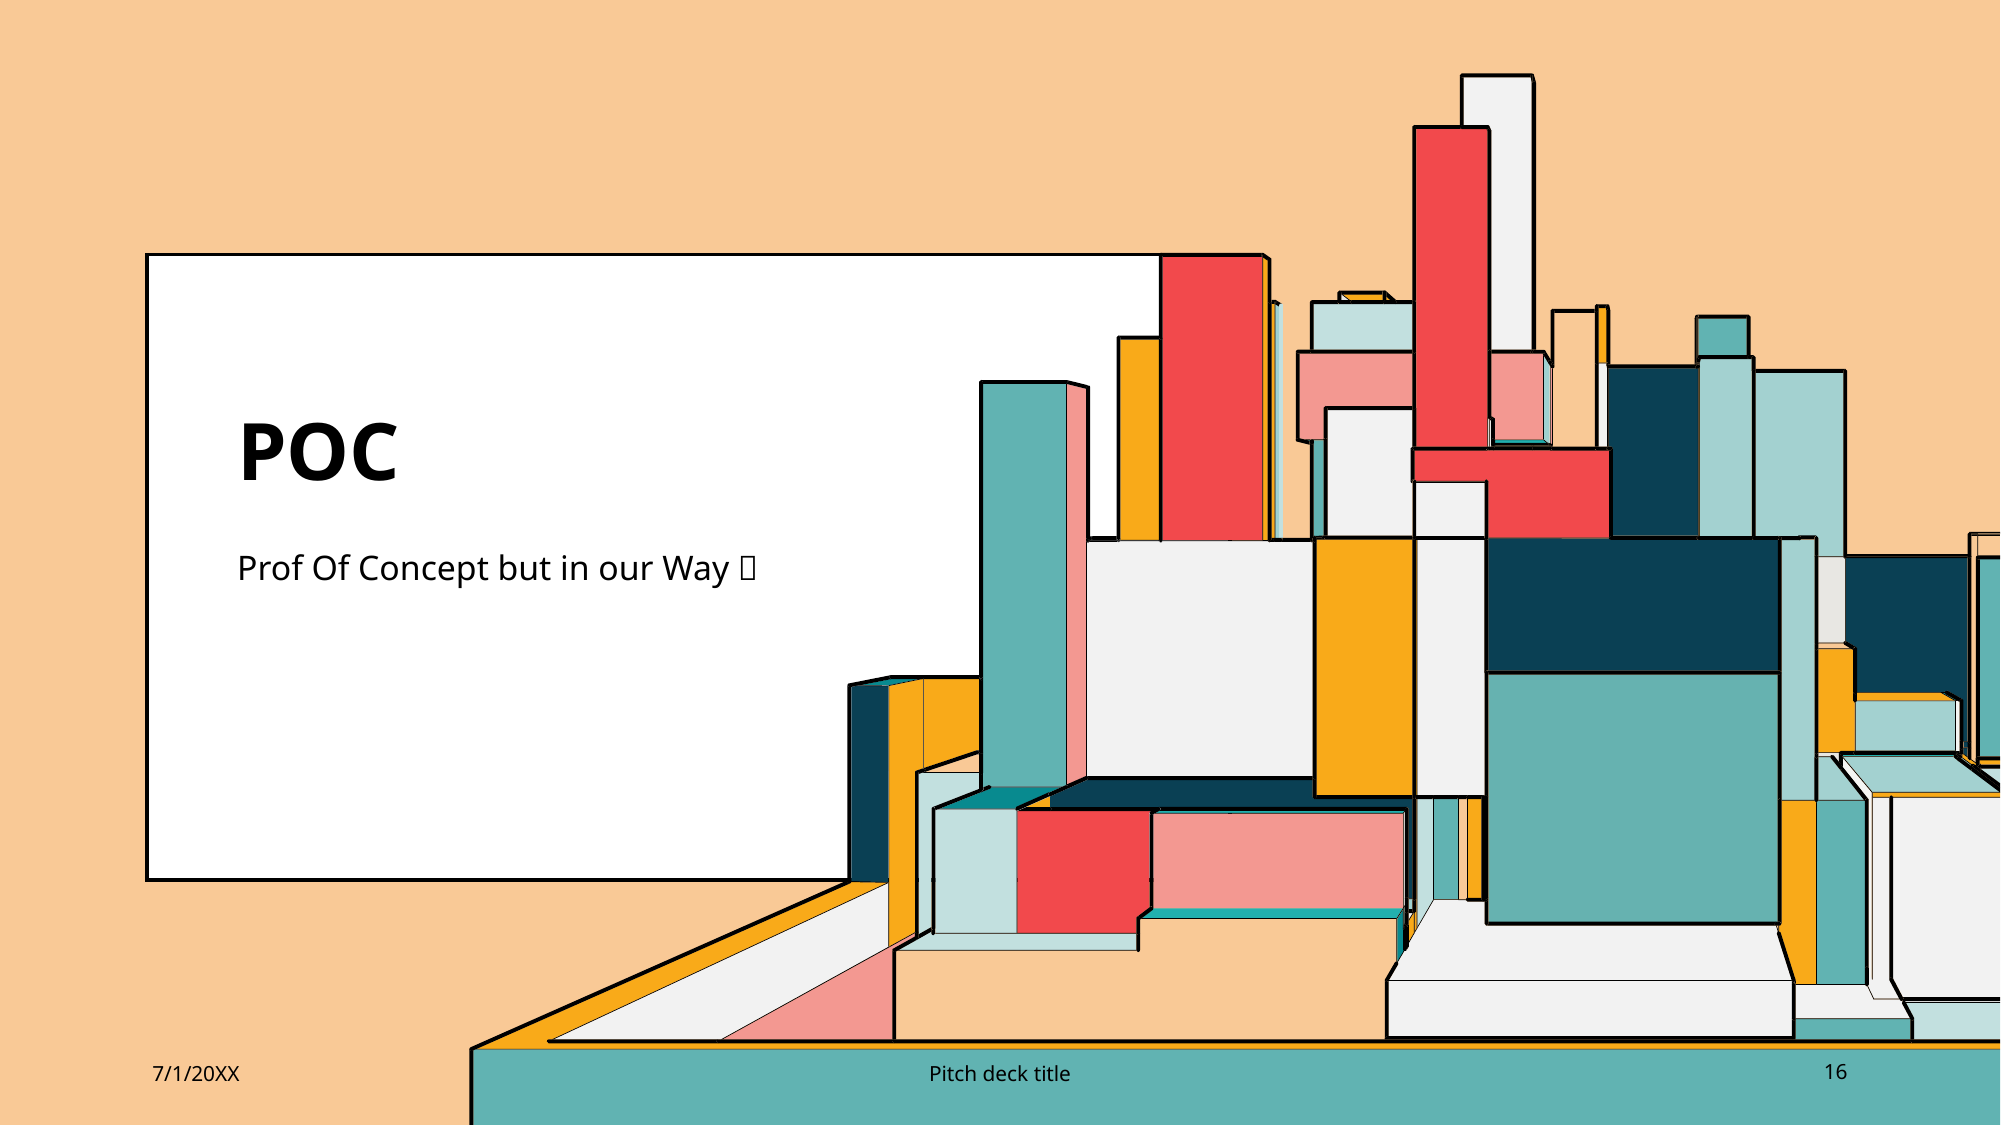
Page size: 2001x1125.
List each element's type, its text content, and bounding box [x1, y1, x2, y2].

slide_number 16 [1412, 1042, 1863, 1103]
footer Pitch deck title [662, 1042, 1338, 1103]
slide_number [137, 1042, 588, 1103]
title Poc [221, 288, 929, 506]
list Prof Of Concept but in our Way  [221, 523, 797, 608]
